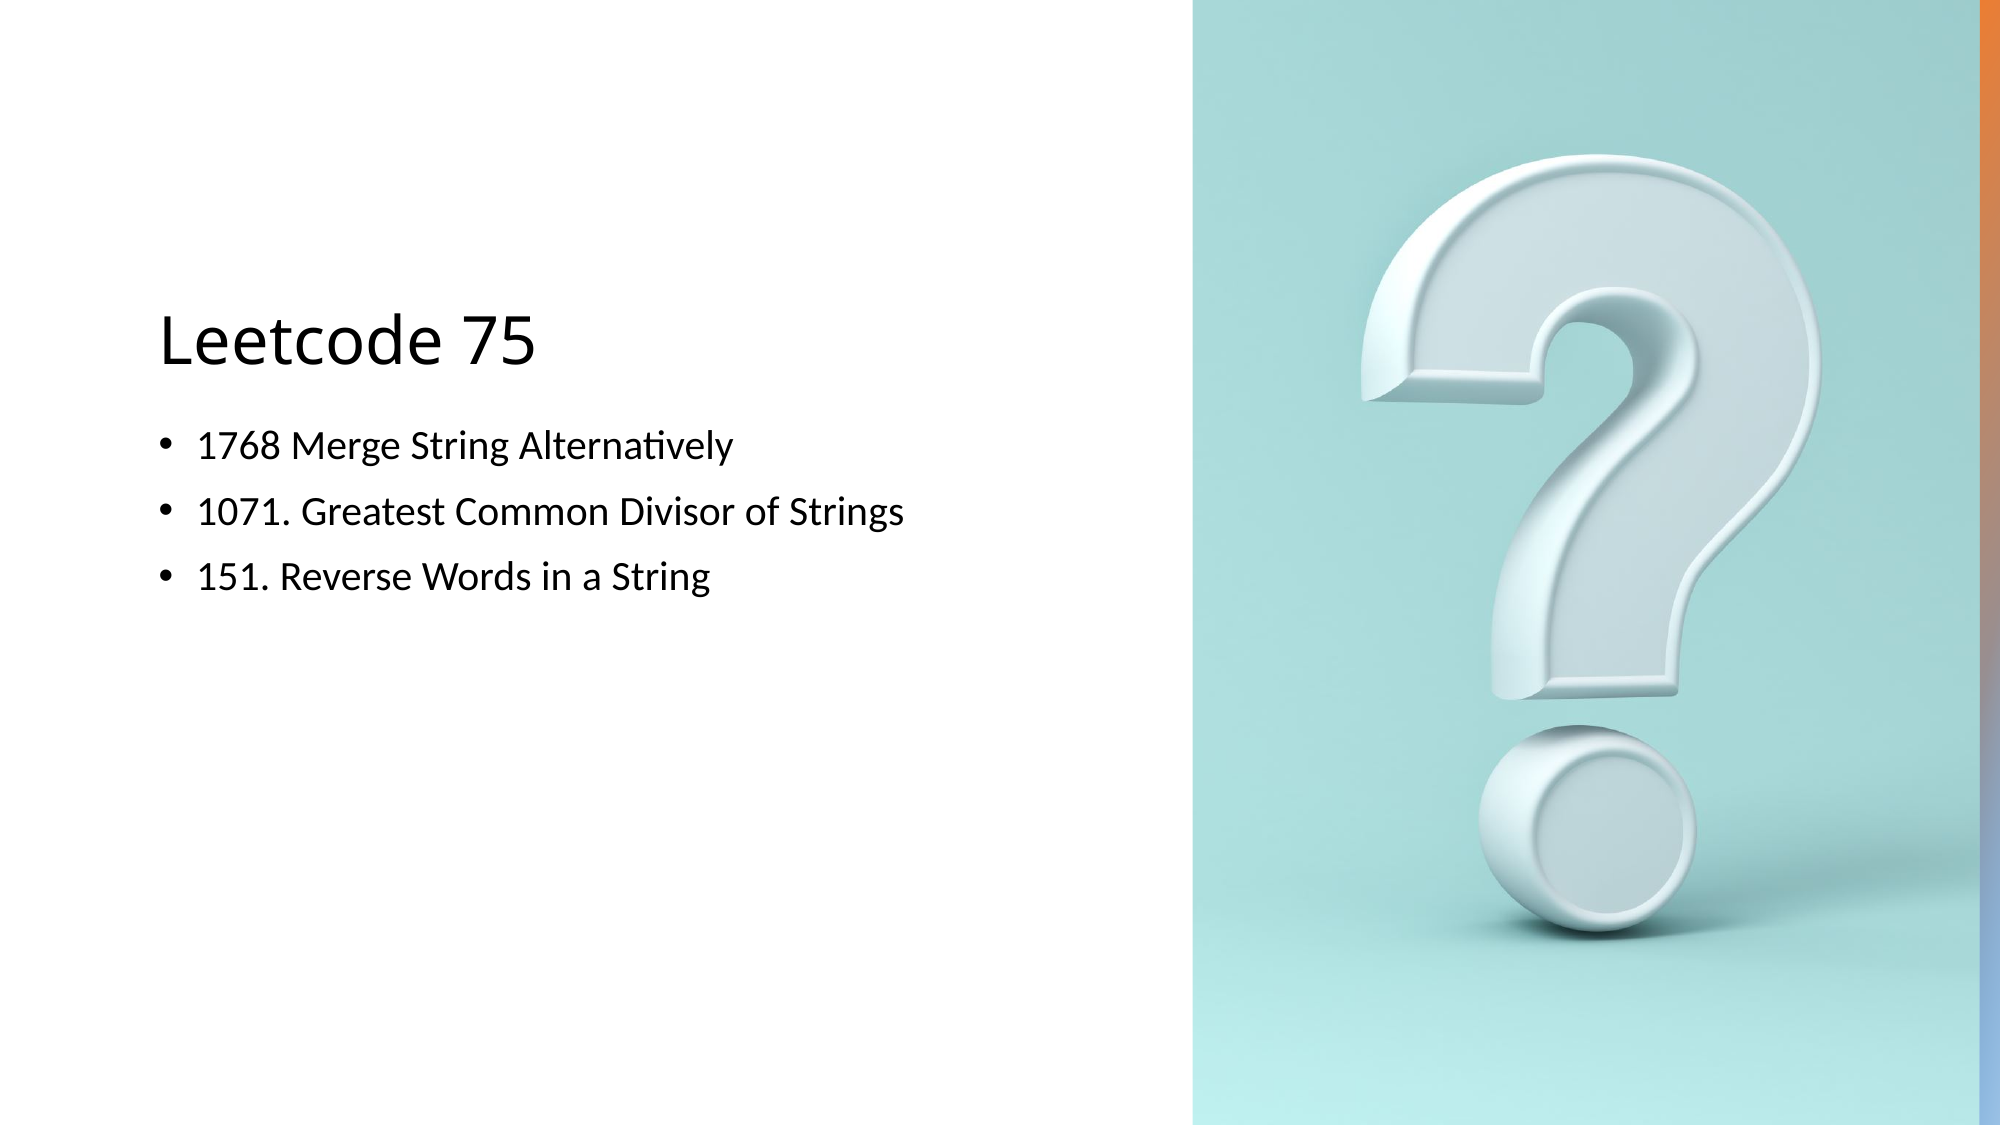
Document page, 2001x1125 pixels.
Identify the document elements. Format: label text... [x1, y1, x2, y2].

list 1768 Merge String Alternatively 1071. Greatest Common Divisor of Strings 151. Reverse Words in a String [143, 415, 1043, 982]
title Leetcode 75 [143, 121, 1043, 387]
picture [1192, 0, 1979, 1125]
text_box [1979, 0, 2000, 1125]
